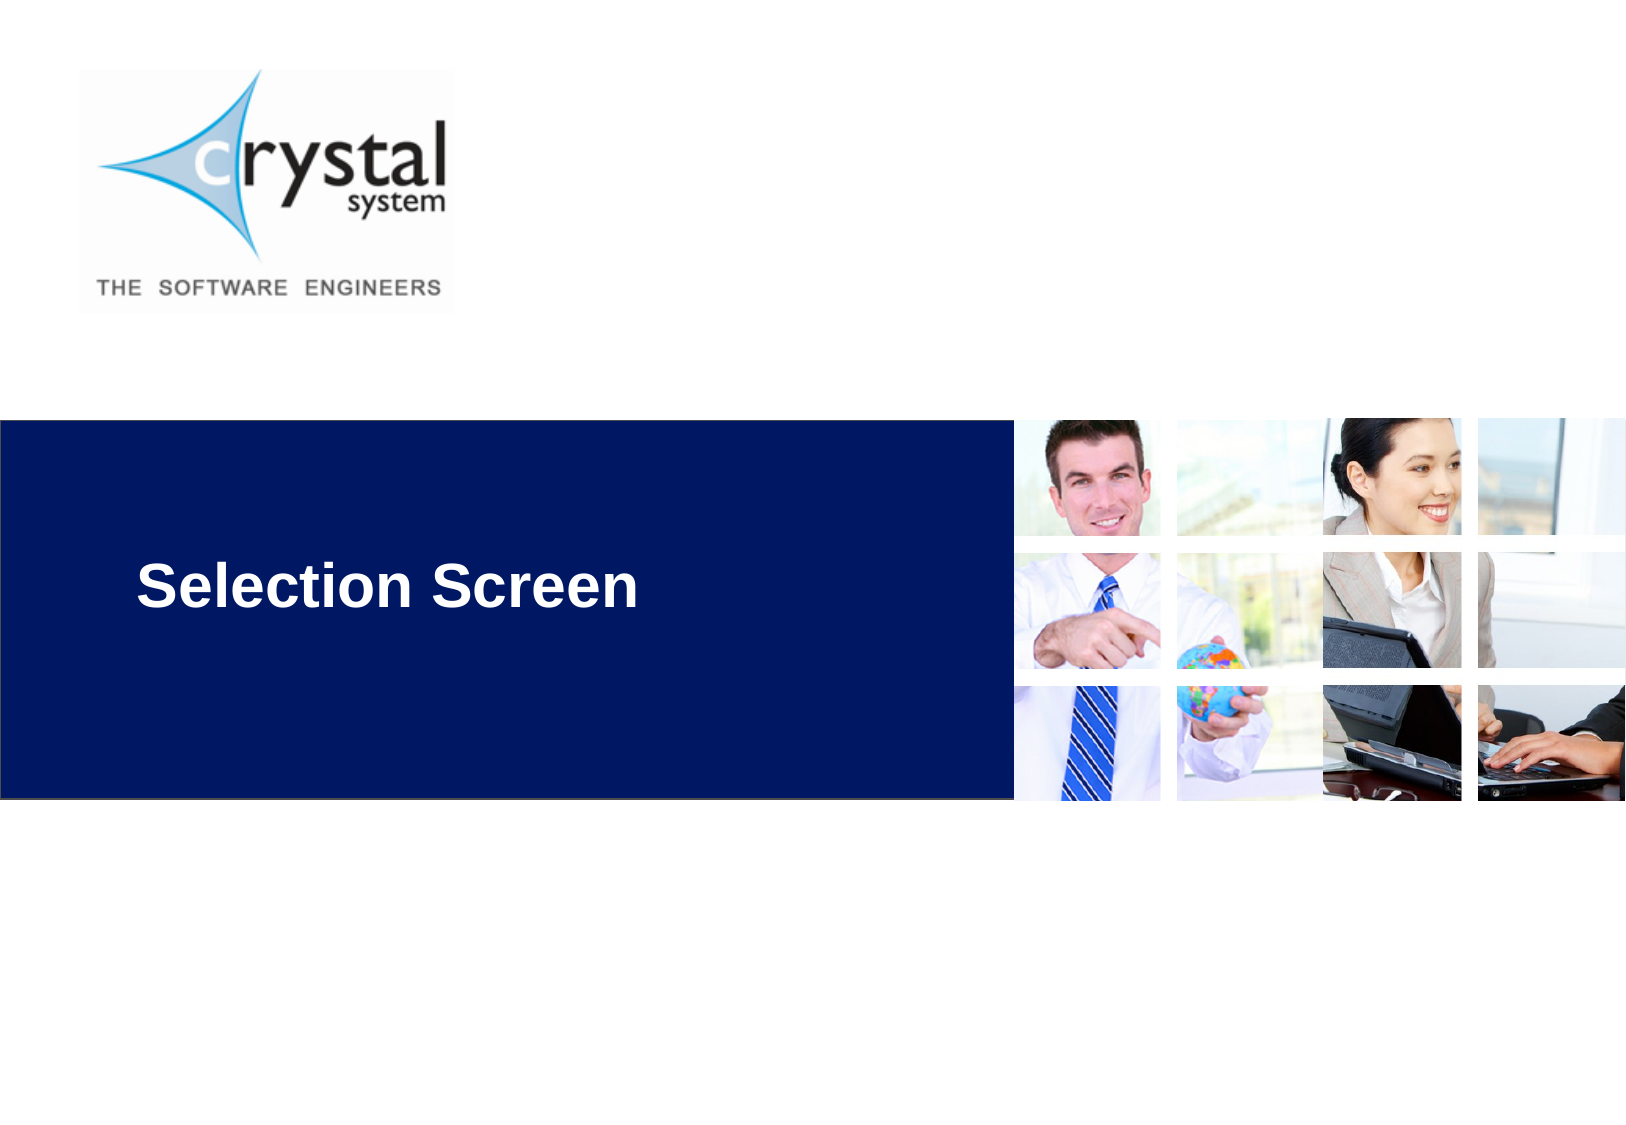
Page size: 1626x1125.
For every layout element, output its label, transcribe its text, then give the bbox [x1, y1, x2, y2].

picture [1014, 418, 1625, 801]
title Selection Screen [121, 537, 974, 805]
picture [78, 69, 473, 313]
